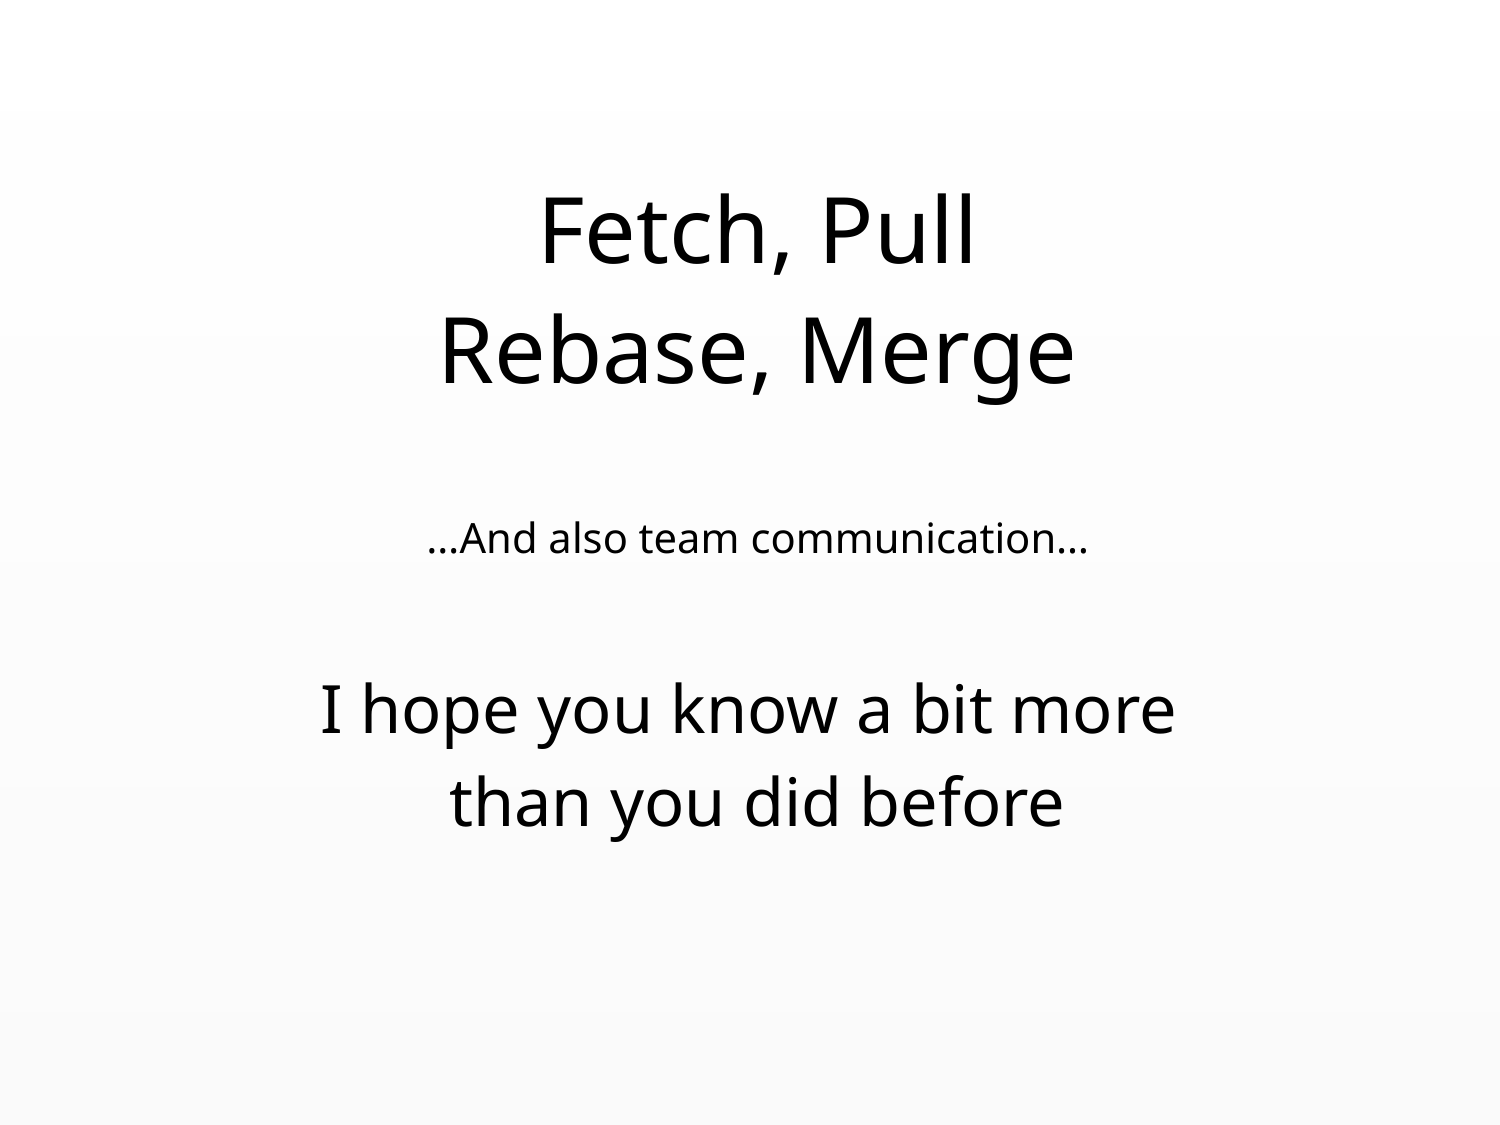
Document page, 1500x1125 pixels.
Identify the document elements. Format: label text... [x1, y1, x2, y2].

subtitle Fetch, Pull Rebase, Merge …And also team communication… I hope you know a bit more than you did before [142, 177, 1374, 1042]
